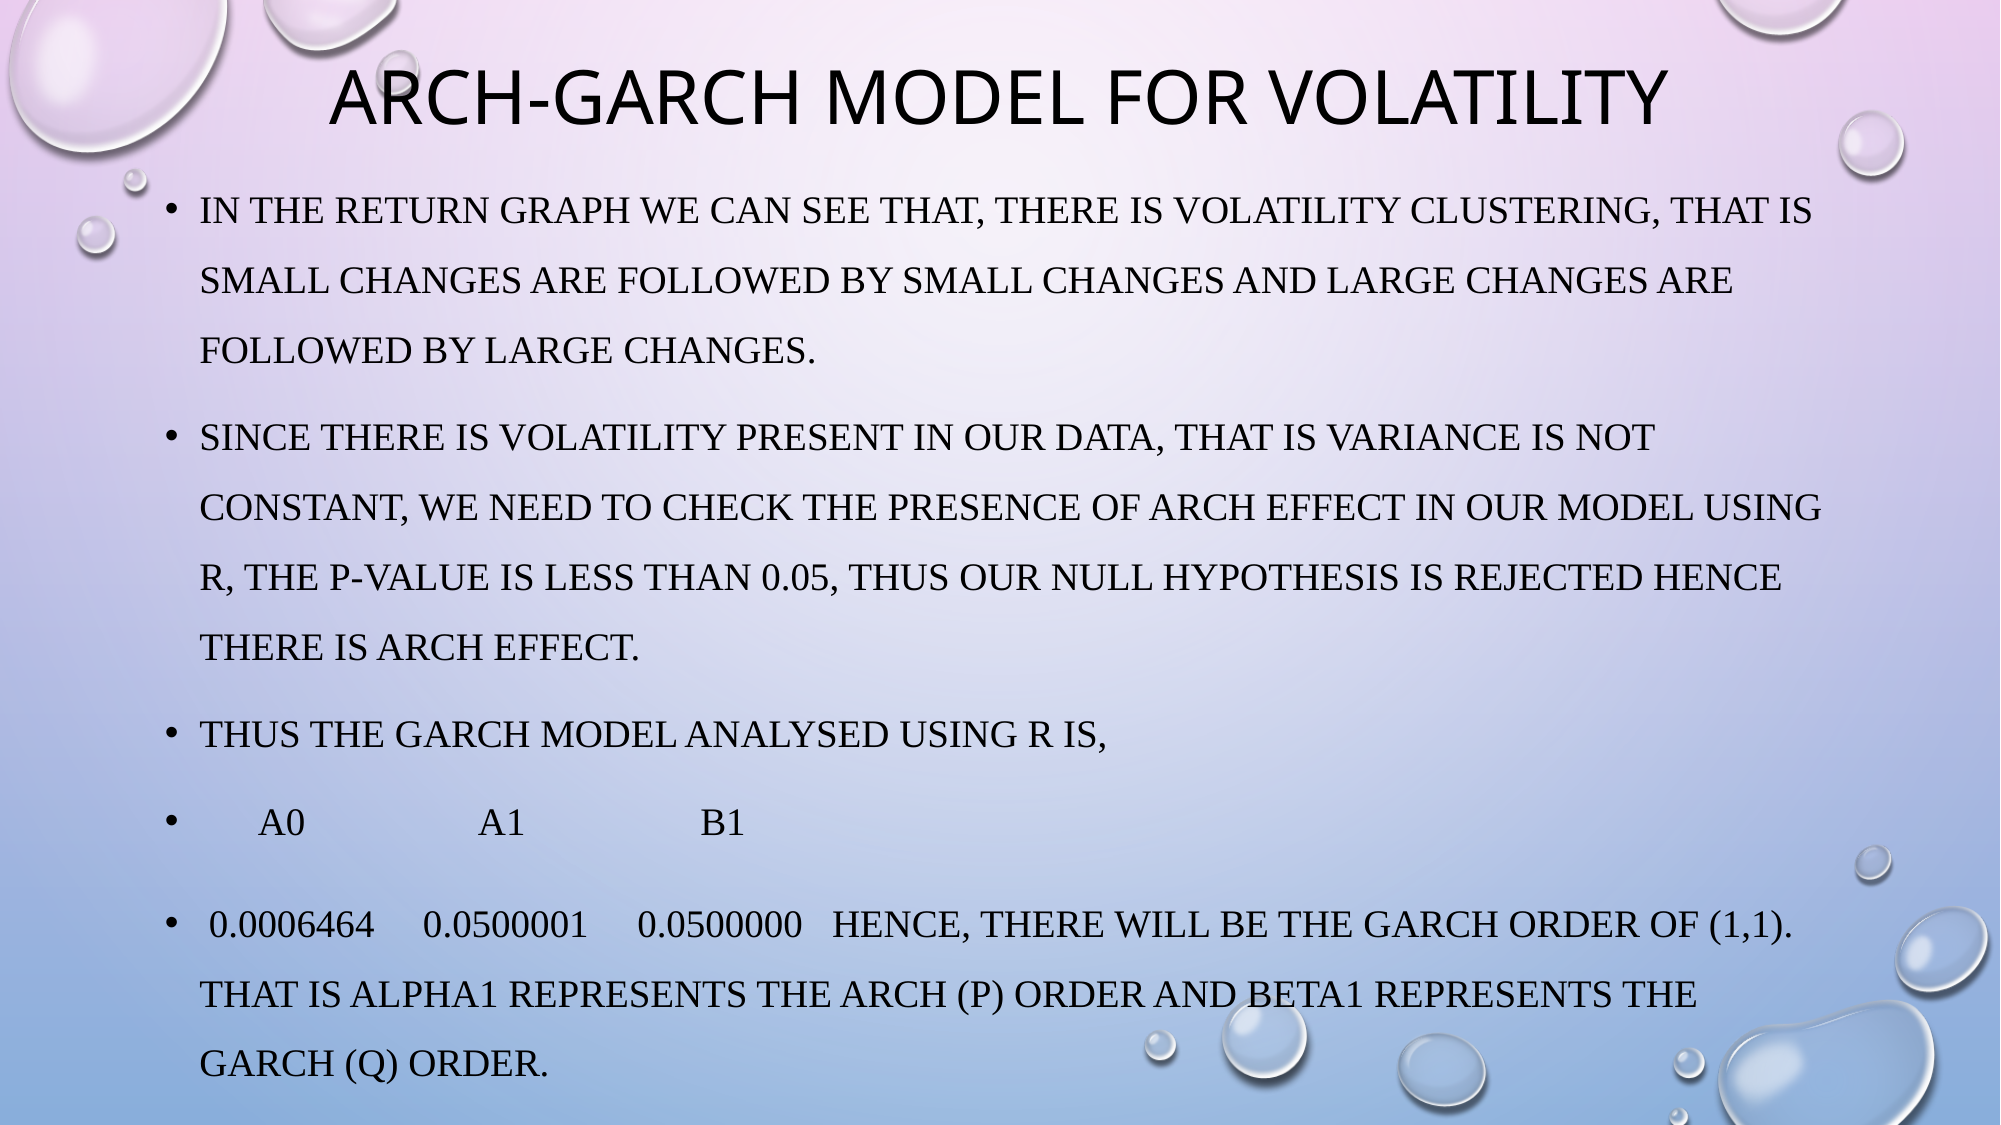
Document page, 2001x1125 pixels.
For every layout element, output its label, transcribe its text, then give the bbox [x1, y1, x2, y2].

list IN THE RETURN GRAPH WE CAN SEE THAT, There is volatility clustering, that is small changes are followed by small changes and large changes are followed by large changes. Since there is volatility present in our data, that is variance is not constant, we need to check the presence of arch effect in our model USING r, the p-value is less than 0.05, thus our null hypothesis is rejected hence there is arch effect. THUS the garch model analysed using r is, a0 a1 b1 0.0006464 0.0500001 0.0500000 Hence, there will be the GARCH order of (1,1). That is alpha1 represents the ARCH (p) order and beta1 represents the GARCH (q) order. [149, 153, 1850, 1096]
title ARCH-GARCH MODEL FOR VOLATILITY [149, 0, 1850, 153]
picture [0, 0, 2000, 1125]
